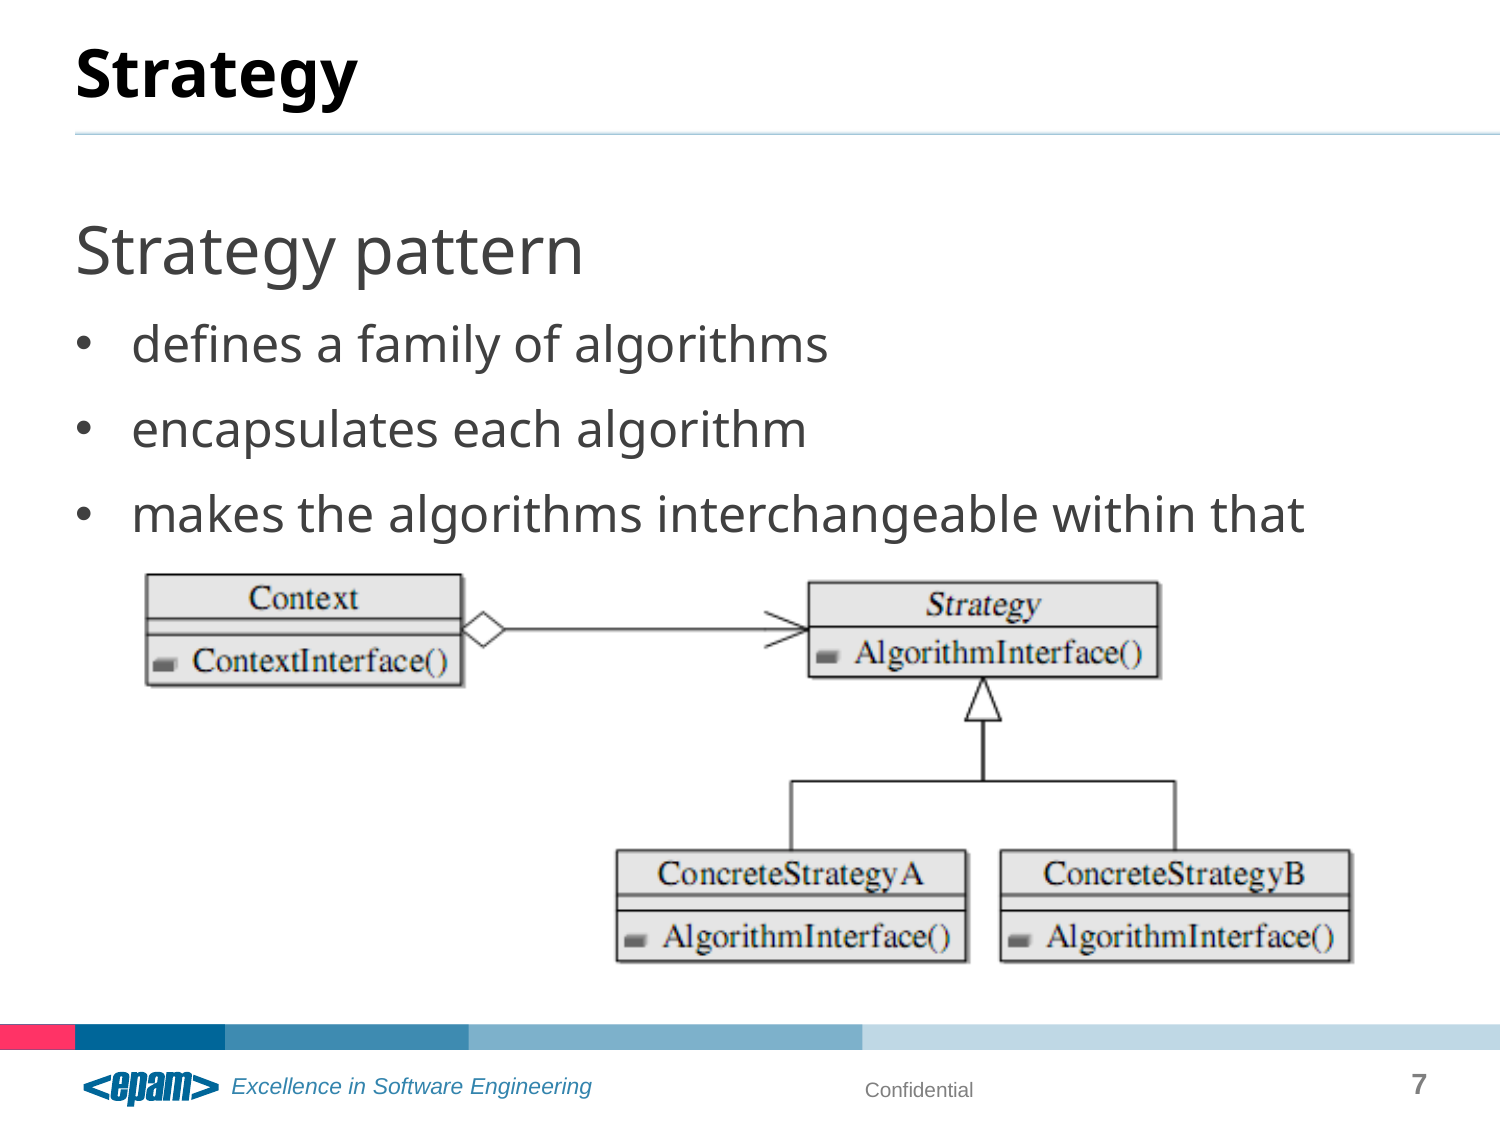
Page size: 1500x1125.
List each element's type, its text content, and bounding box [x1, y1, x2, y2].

slide_number 7 [1348, 1065, 1428, 1125]
list Strategy pattern defines a family of algorithms encapsulates each algorithm makes the algorithms interchangeable within that family [60, 200, 1440, 1000]
footer Confidential [849, 1069, 1348, 1125]
title Strategy [75, 45, 1500, 135]
picture [118, 549, 1382, 980]
